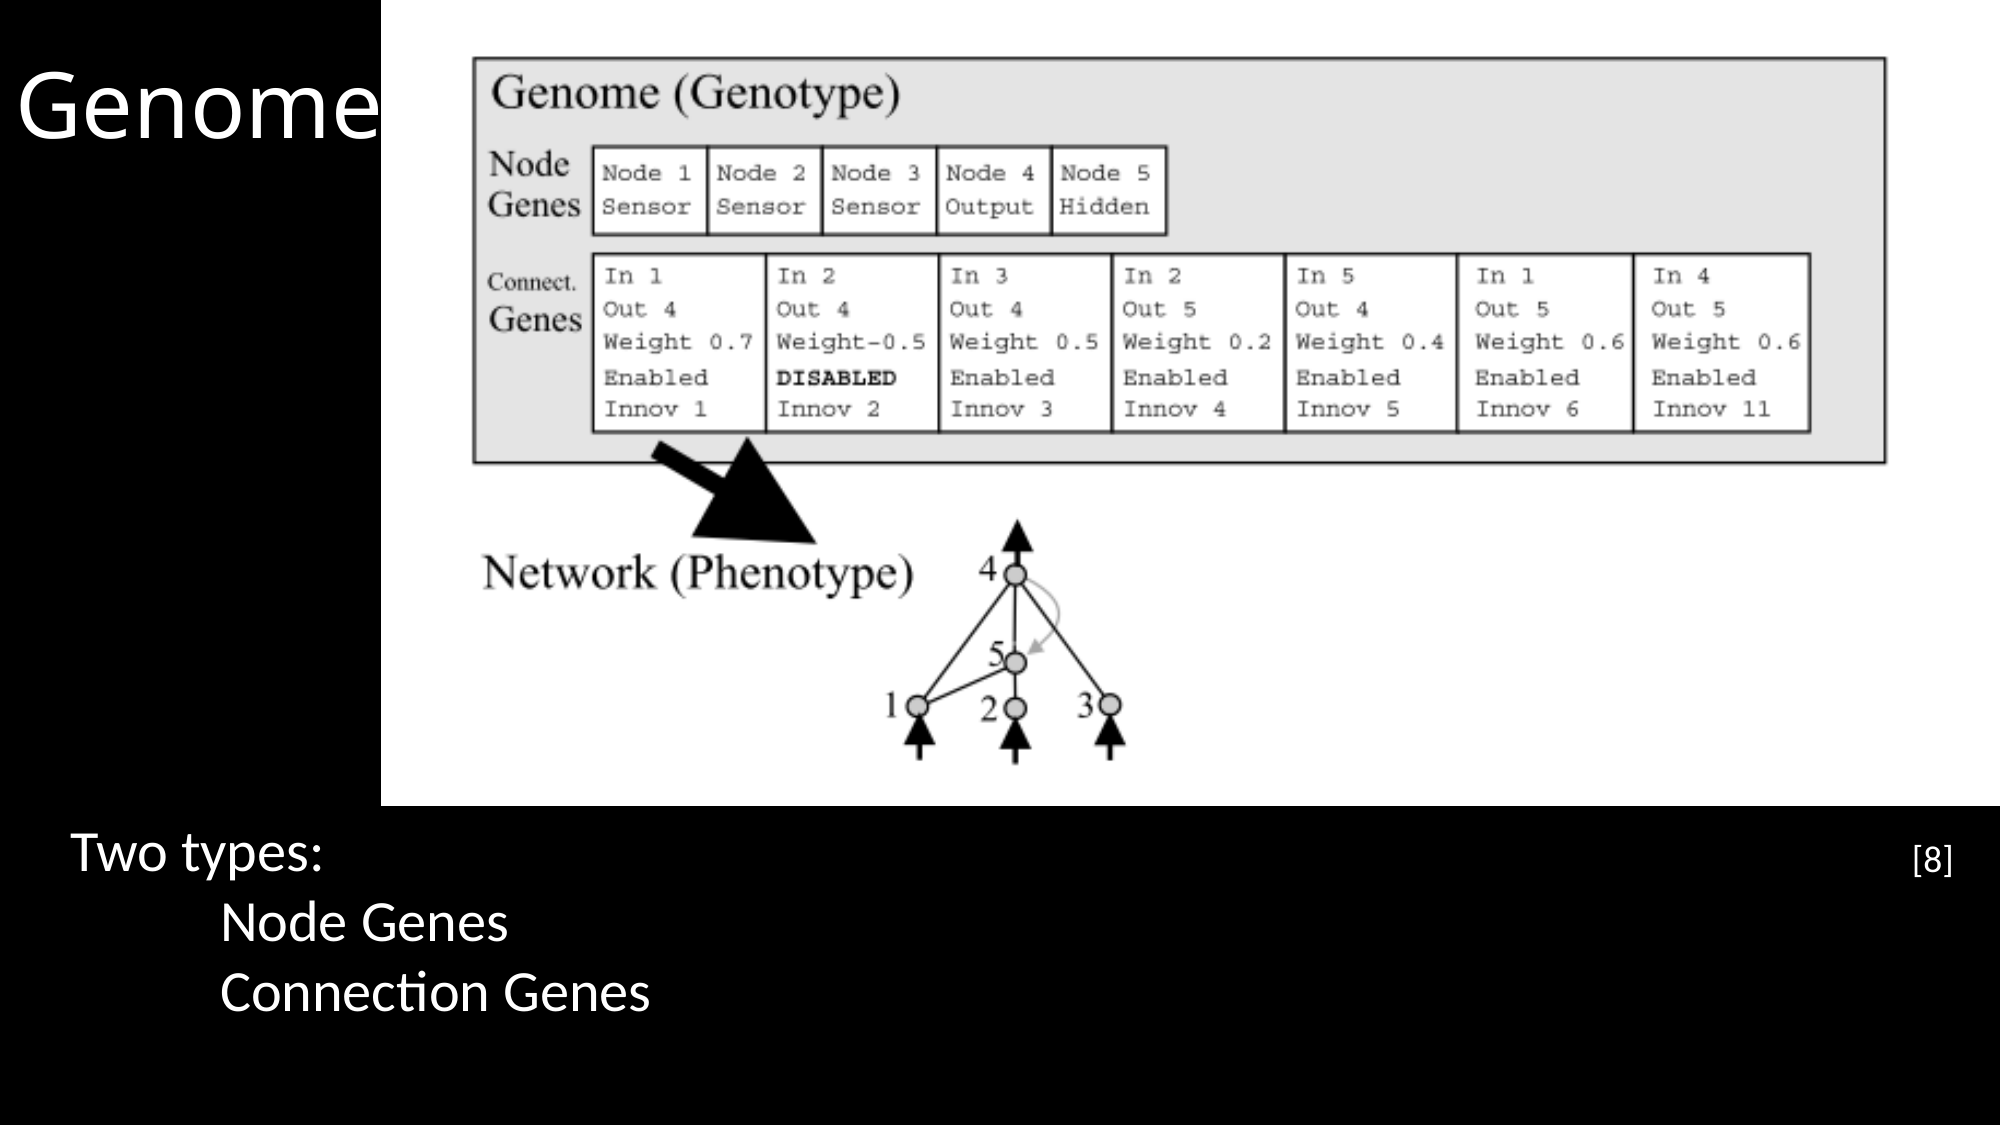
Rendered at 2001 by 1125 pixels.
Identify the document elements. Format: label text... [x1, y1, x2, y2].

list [381, 0, 2000, 806]
title Genomes [0, 0, 381, 218]
text_box [8] [1897, 828, 1969, 888]
text_box Two types: Node Genes Connection Genes [55, 805, 969, 1031]
